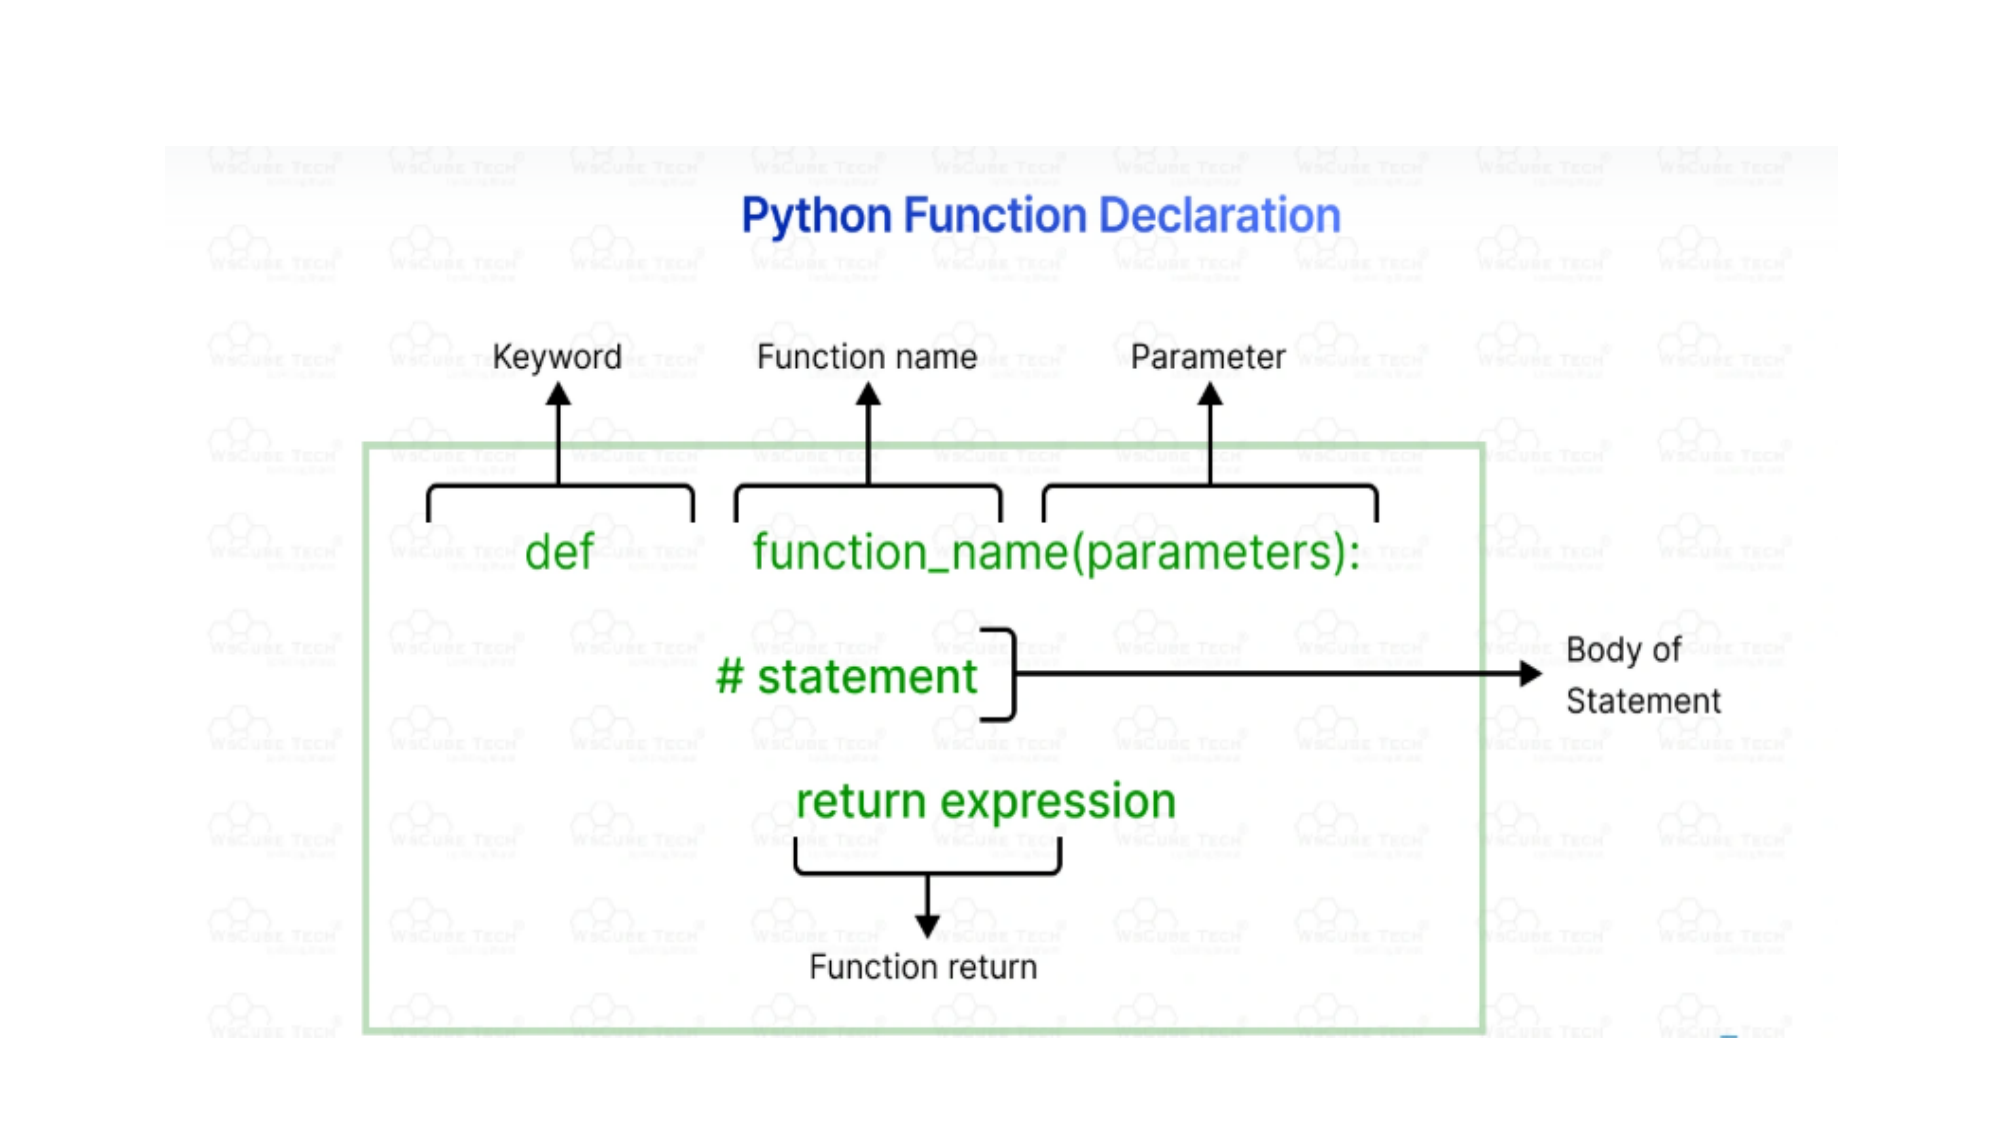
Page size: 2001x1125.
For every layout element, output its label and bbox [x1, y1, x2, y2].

picture [164, 145, 1838, 1039]
